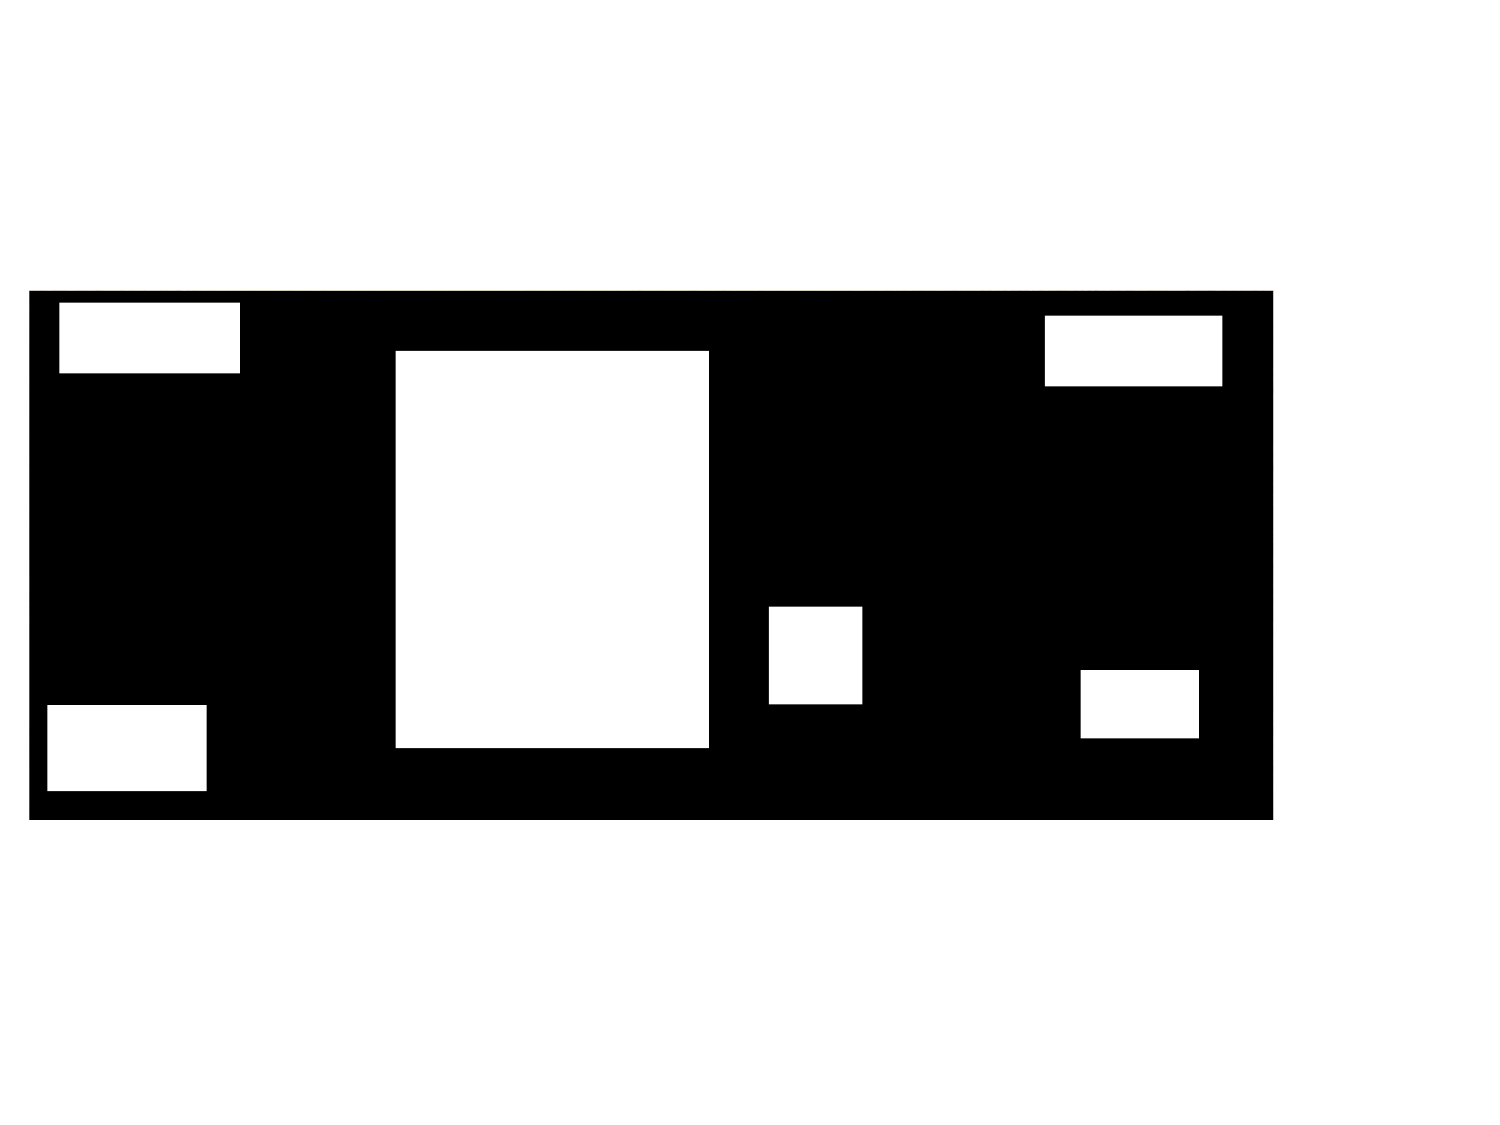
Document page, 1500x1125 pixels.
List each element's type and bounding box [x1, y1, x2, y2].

text_box [29, 290, 1274, 821]
